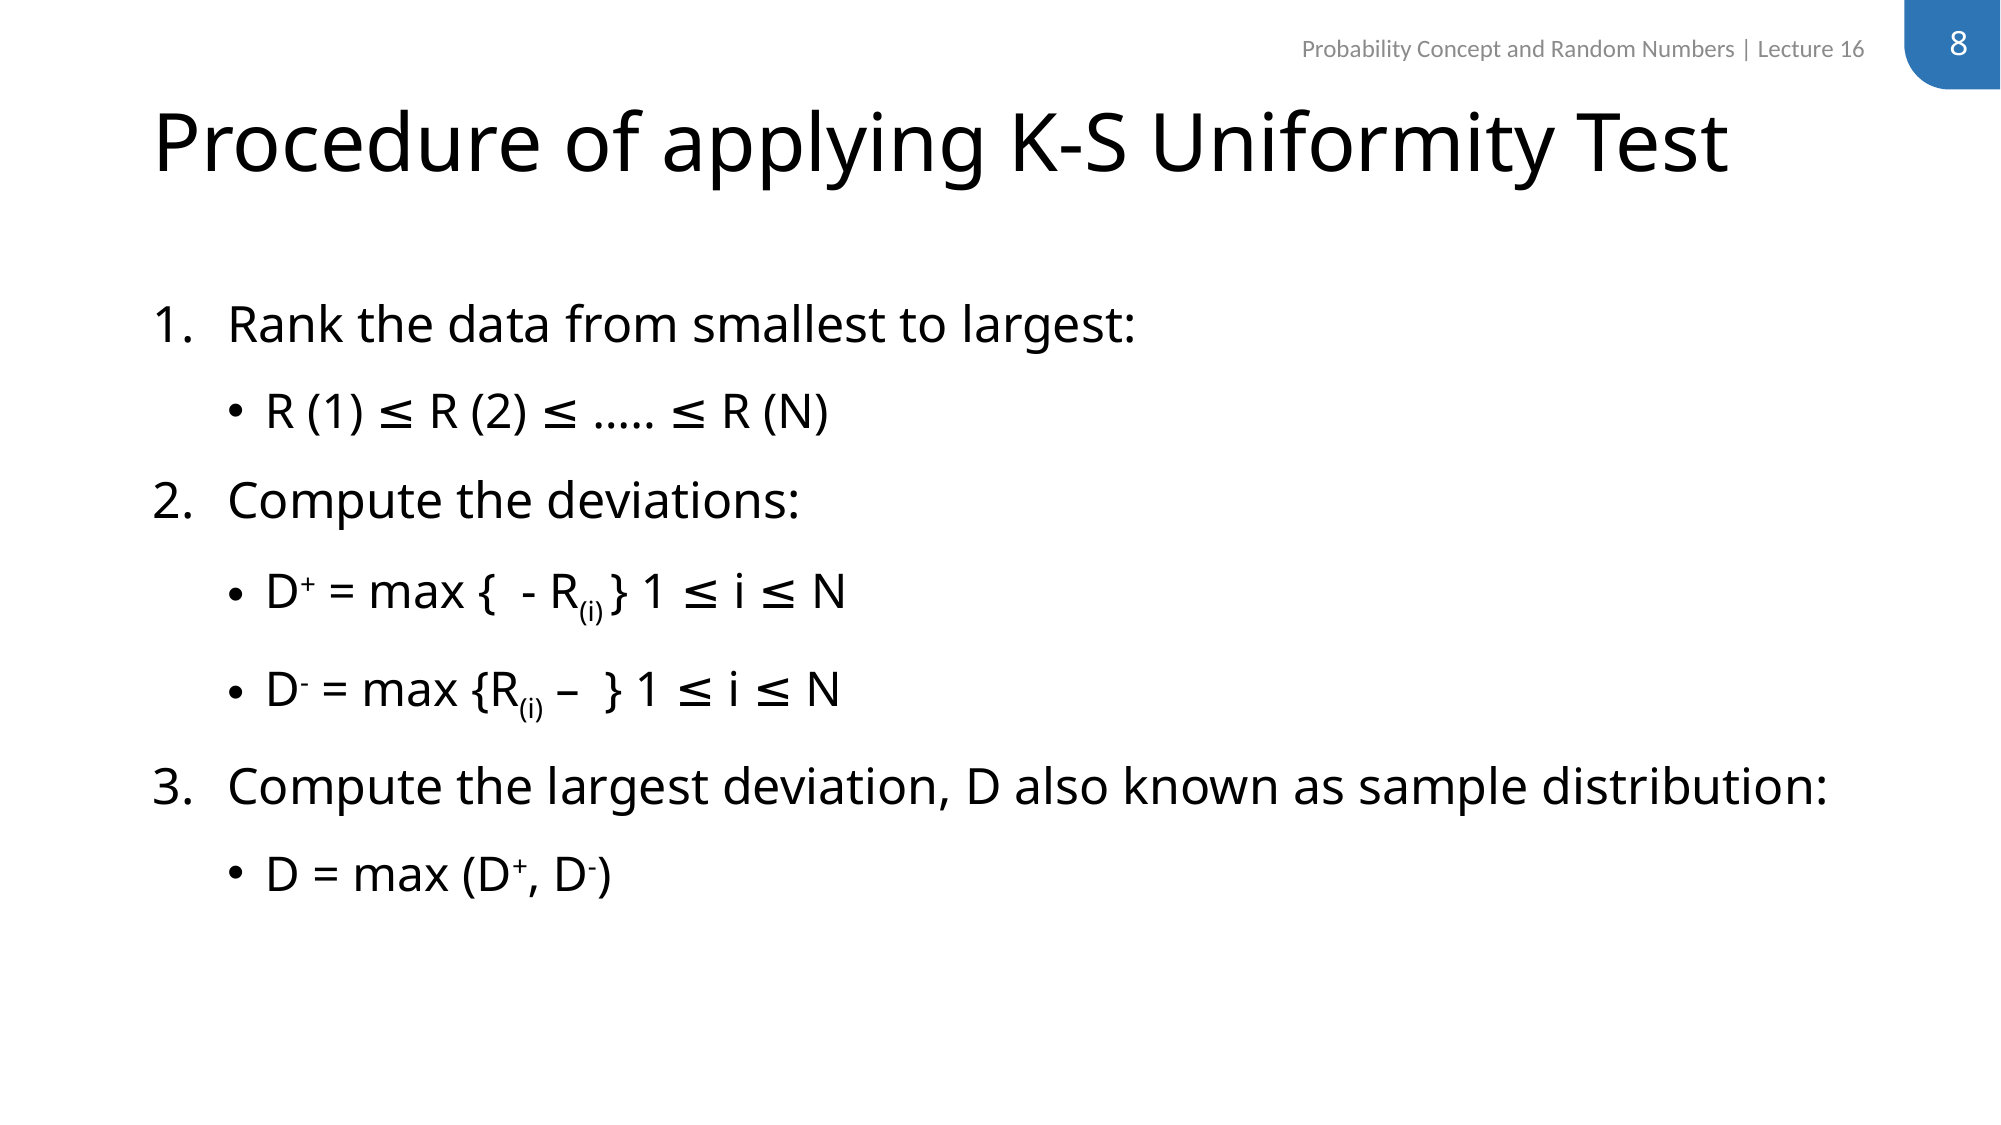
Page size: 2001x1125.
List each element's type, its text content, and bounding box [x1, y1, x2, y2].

footer Probability Concept and Random Numbers | Lecture 16 [1205, 17, 1881, 78]
title Procedure of applying K-S Uniformity Test [137, 59, 1863, 231]
slide_number 8 [1887, 14, 1984, 75]
